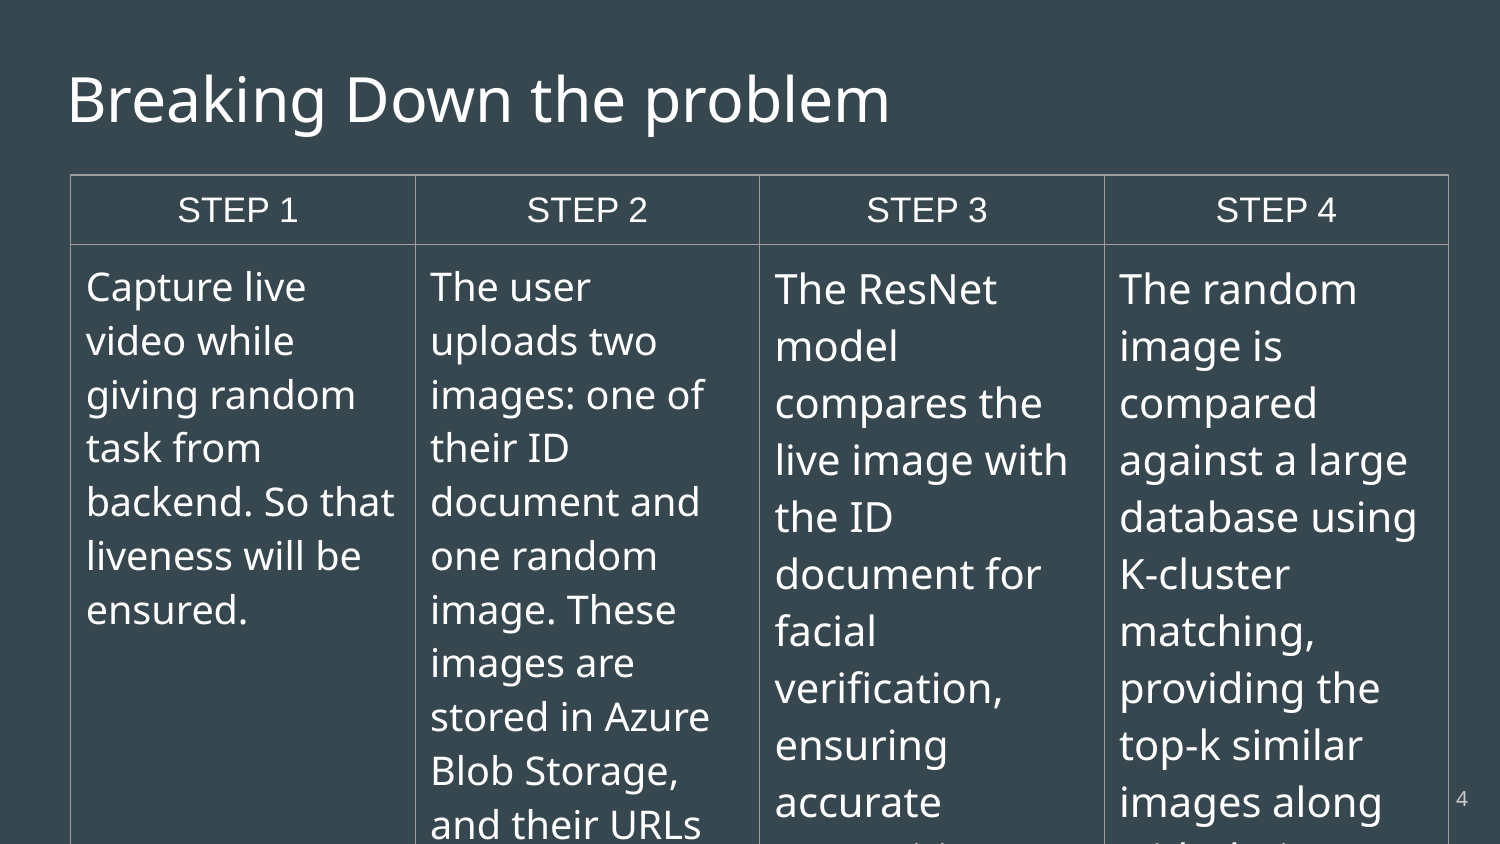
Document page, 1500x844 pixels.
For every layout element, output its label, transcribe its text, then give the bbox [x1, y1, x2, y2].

table_header STEP 3 [760, 176, 1104, 244]
table_header STEP 1 [71, 176, 415, 244]
table_cell The user uploads two images: one of their ID document and one random image. These images are stored in Azure Blob Storage, and their URLs are saved in MongoDB, facilitating easy retrieval during the verification process. [416, 245, 759, 844]
slide_number ‹#› [1392, 767, 1483, 833]
table_cell The ResNet model compares the live image with the ID document for facial verification, ensuring accurate recognition despite variations in lighting or accessories such as hats or glasses. [760, 245, 1104, 844]
table_cell Capture live video while giving random task from backend. So that liveness will be ensured. [71, 245, 415, 844]
title Breaking Down the problem [51, 44, 1449, 139]
table_cell The random image is compared against a large database using K-cluster matching, providing the top-k similar images along with their similarity scores, helping detect potential fraud or matching identities. [1105, 245, 1448, 844]
table_header STEP 2 [416, 176, 759, 244]
table_header STEP 4 [1105, 176, 1448, 244]
